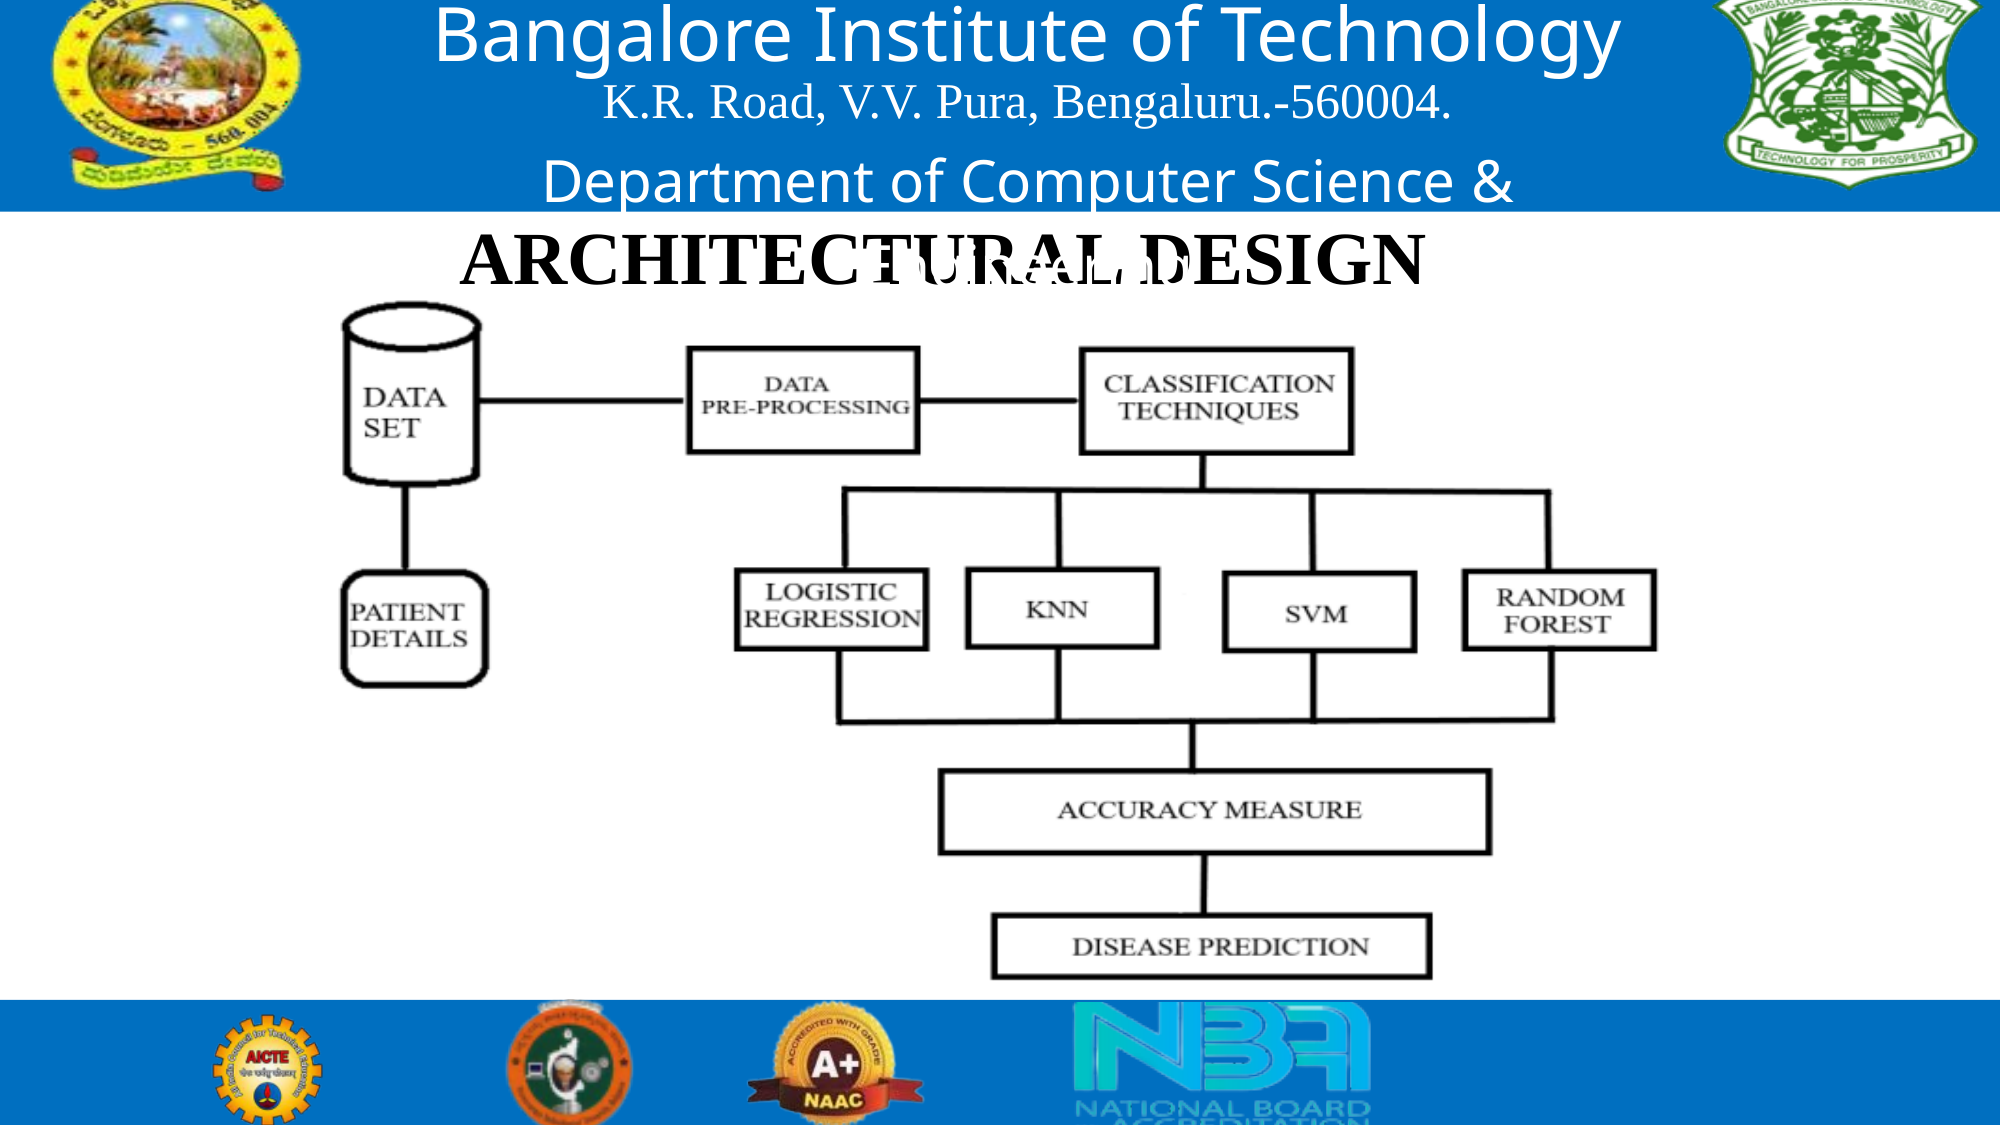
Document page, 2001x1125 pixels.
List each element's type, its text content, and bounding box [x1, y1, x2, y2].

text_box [0, 999, 2000, 1125]
text_box Bangalore Institute of Technology K.R. Road, V.V. Pura, Bengaluru.-560004. Department of Computer Science & Engineering [418, 212, 1637, 291]
picture [245, 291, 1708, 990]
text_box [0, 0, 2000, 212]
